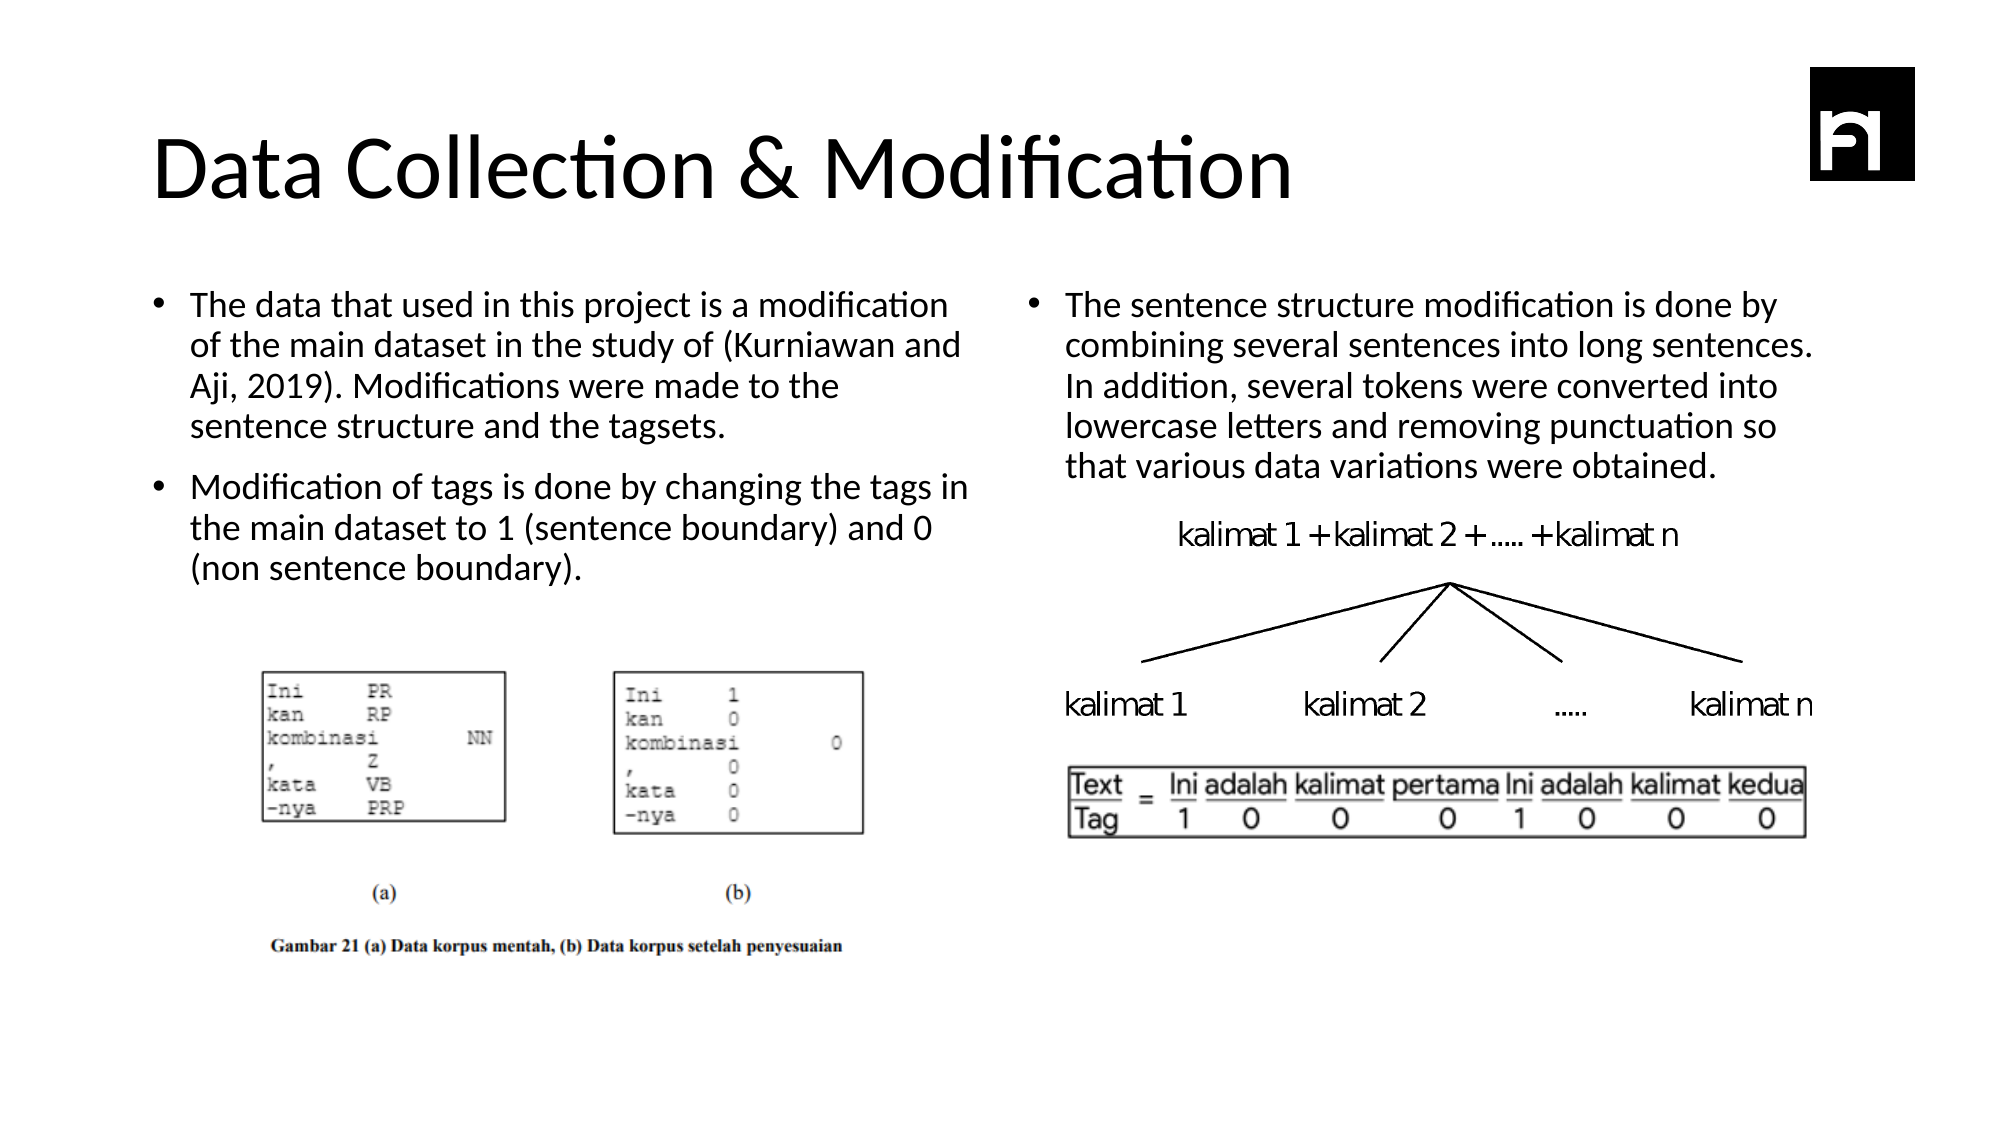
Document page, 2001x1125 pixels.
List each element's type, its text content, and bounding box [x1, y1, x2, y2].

list The data that used in this project is a modification of the main dataset in the study of (Kurniawan and Aji, 2019). Modifications were made to the sentence structure and the tagsets. Modification of tags is done by changing the tags in the main dataset to 1 (sentence boundary) and 0 (non sentence boundary). [137, 277, 988, 965]
title Data Collection & Modification [137, 59, 1863, 278]
picture [253, 663, 872, 961]
picture [1863, 67, 1915, 181]
picture [1062, 519, 1813, 723]
text_box The sentence structure modification is done by combining several sentences into long sentences. In addition, several tokens were converted into lowercase letters and removing punctuation so that various data variations were obtained. [1012, 277, 1863, 965]
picture [1062, 758, 1813, 844]
